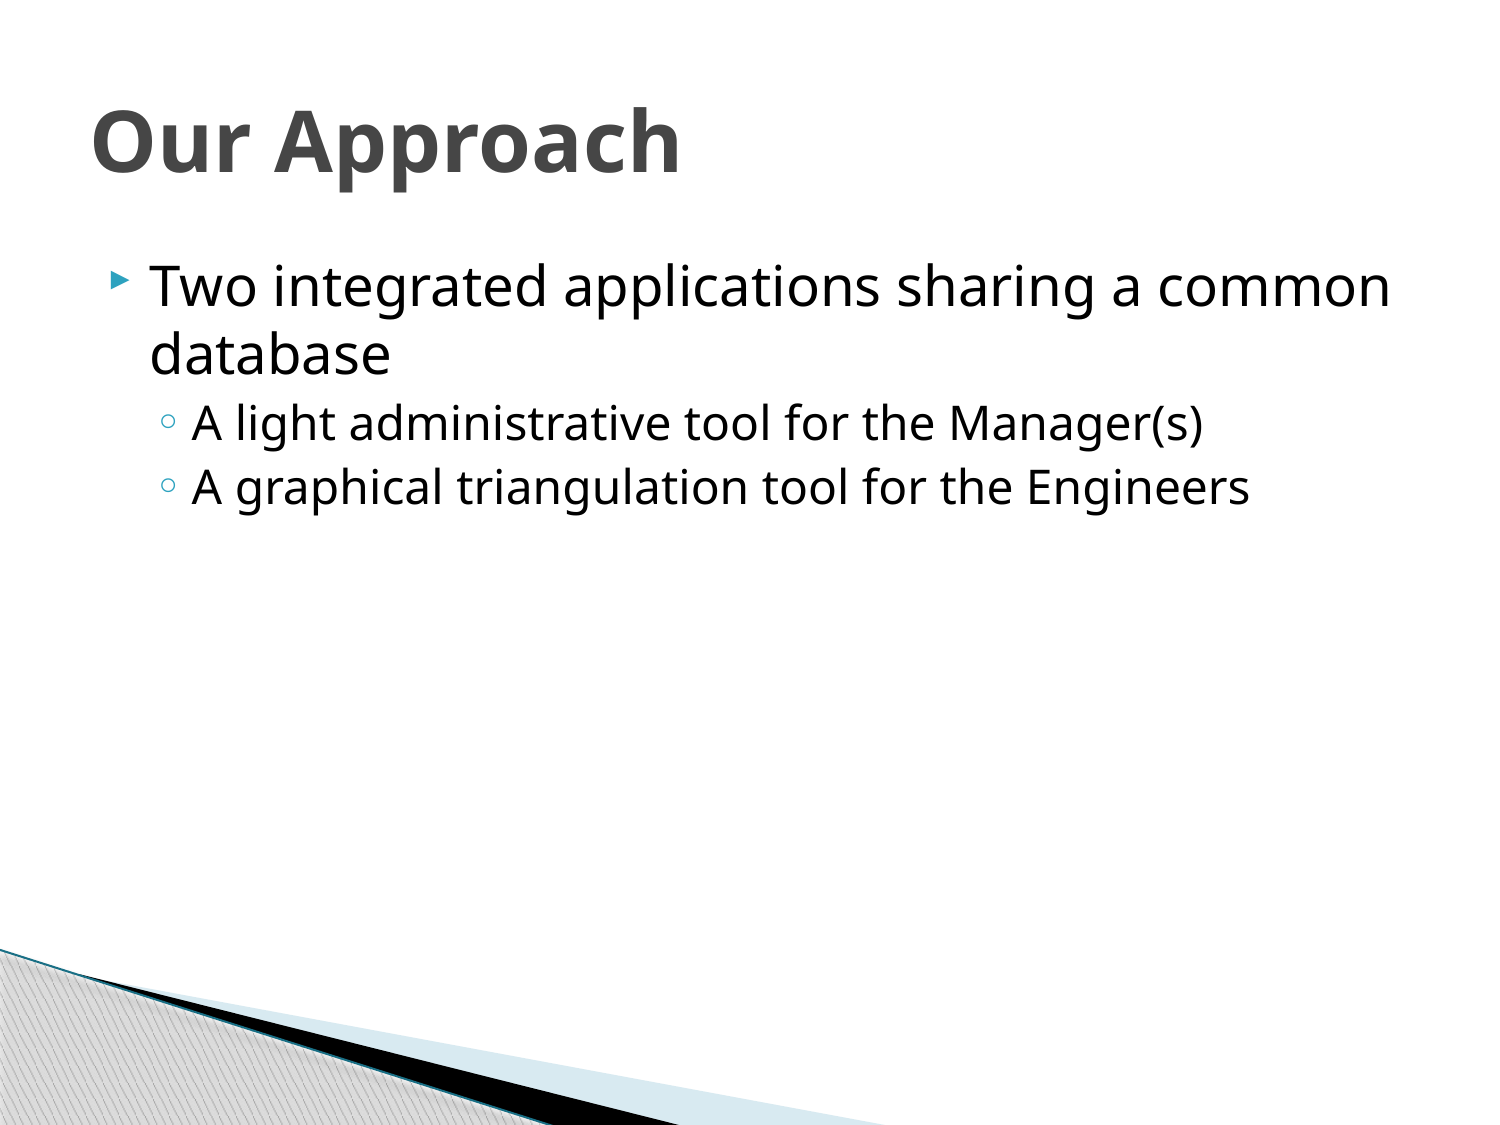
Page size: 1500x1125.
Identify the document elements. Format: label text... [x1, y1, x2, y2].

title Our Approach [75, 45, 1425, 233]
list Two integrated applications sharing a common database A light administrative tool for the Manager(s) A graphical triangulation tool for the Engineers [75, 243, 1425, 986]
